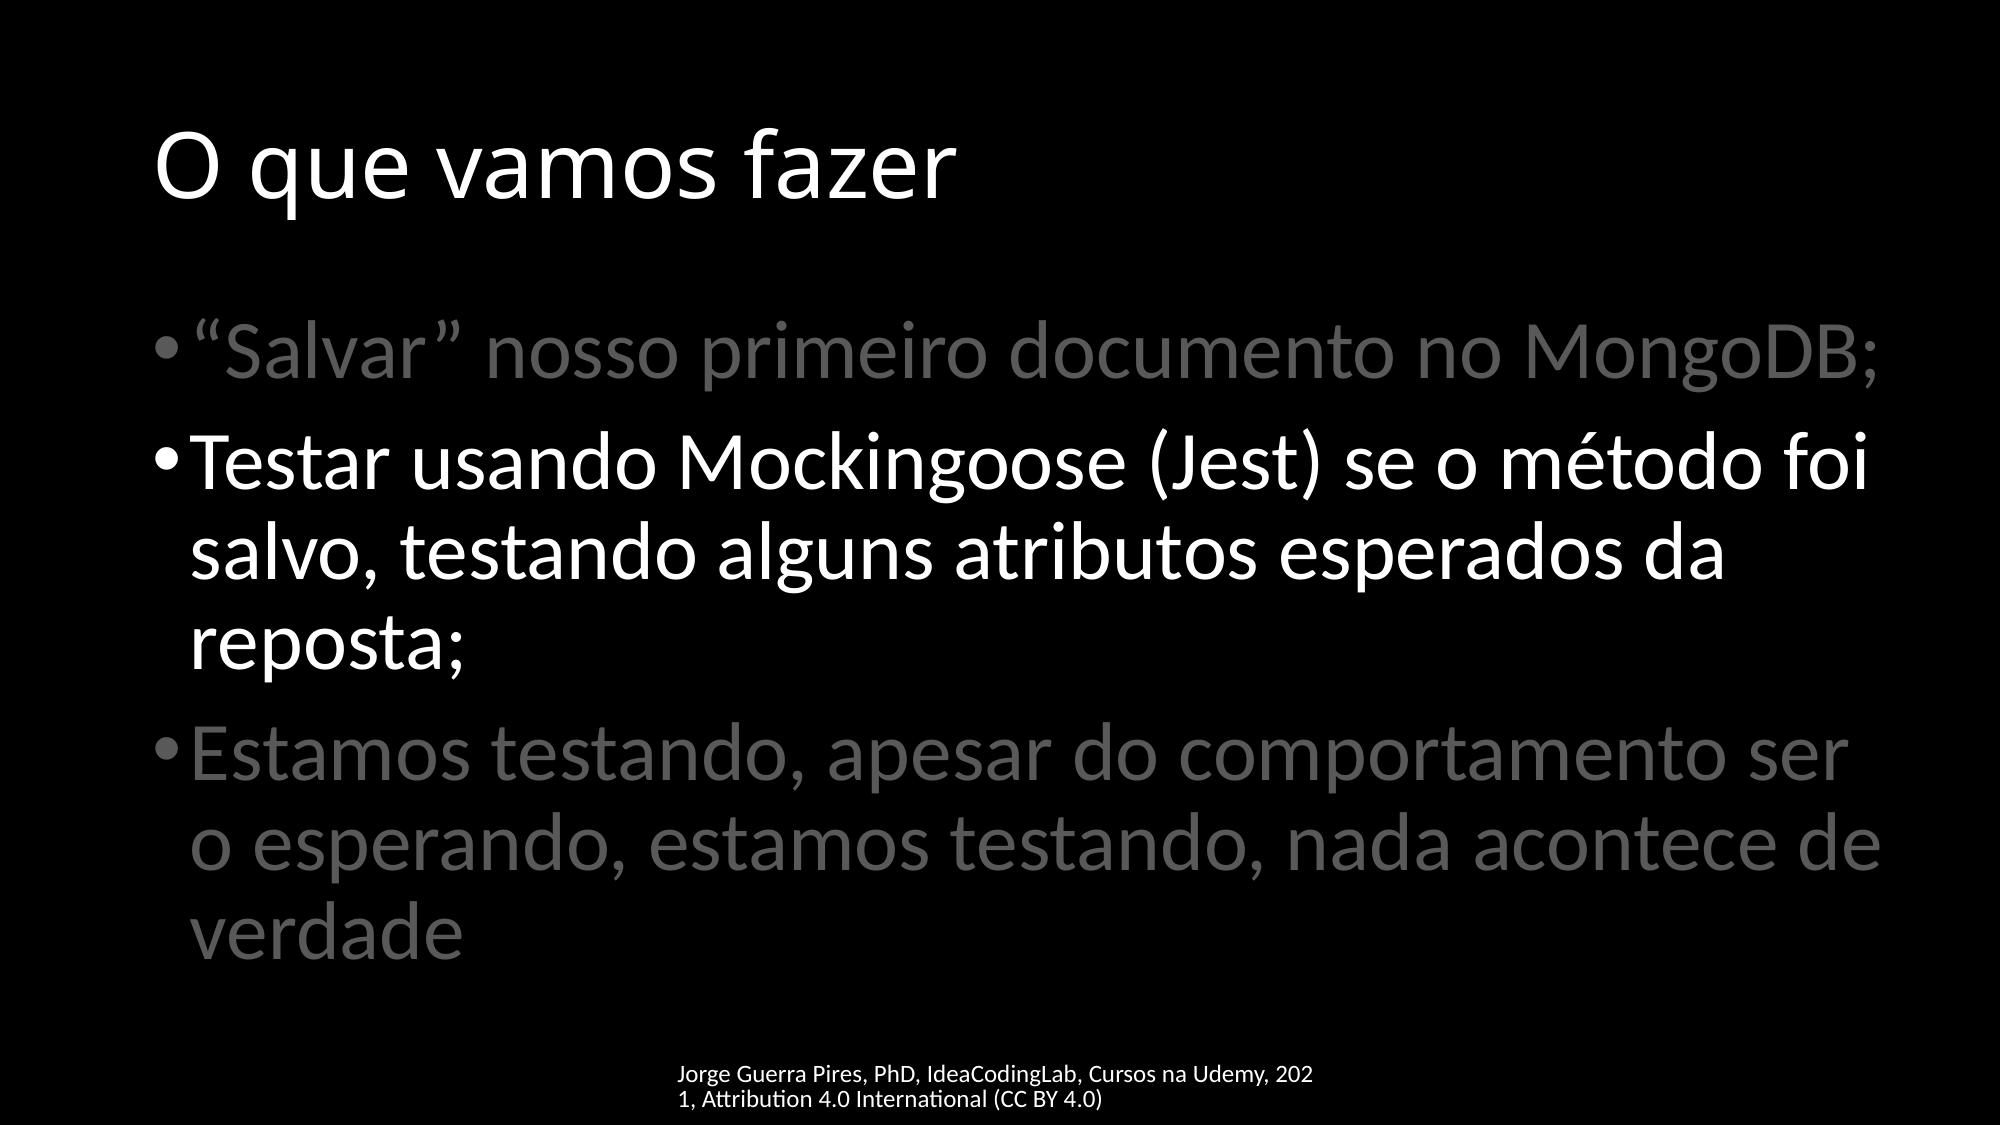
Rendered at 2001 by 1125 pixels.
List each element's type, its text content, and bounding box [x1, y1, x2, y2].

title O que vamos fazer [137, 59, 1863, 278]
list “Salvar” nosso primeiro documento no MongoDB; Testar usando Mockingoose (Jest) se o método foi salvo, testando alguns atributos esperados da reposta; Estamos testando, apesar do comportamento ser o esperando, estamos testando, nada acontece de verdade [137, 299, 1907, 1014]
footer Jorge Guerra Pires, PhD, IdeaCodingLab, Cursos na Udemy, 2021, Attribution 4.0 International (CC BY 4.0) [662, 1042, 1338, 1103]
